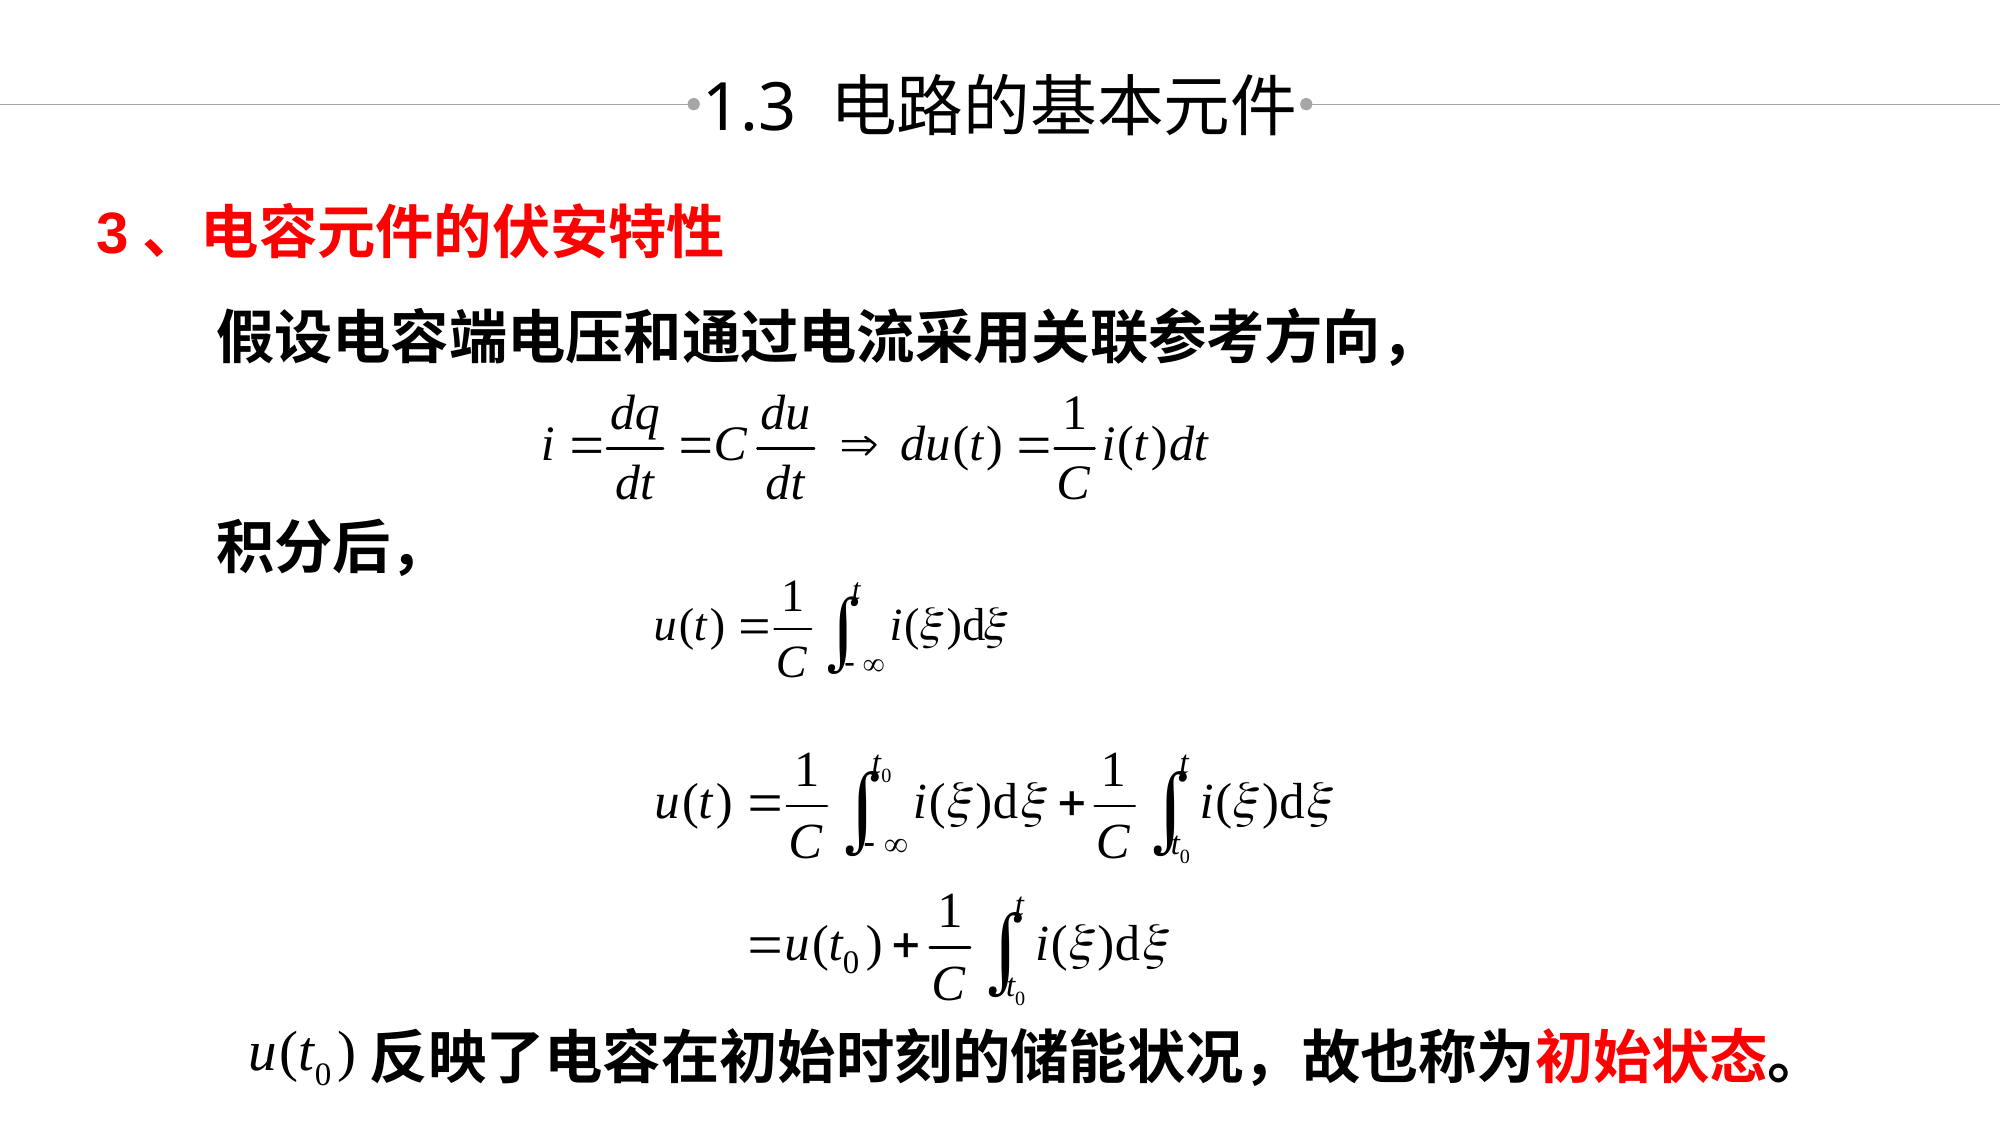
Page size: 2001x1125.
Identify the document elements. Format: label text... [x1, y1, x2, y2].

text_box 1.3 电路的基本元件 [687, 56, 1313, 152]
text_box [833, 382, 1218, 511]
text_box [646, 561, 1021, 690]
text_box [241, 1013, 364, 1098]
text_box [646, 736, 1343, 1014]
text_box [534, 382, 826, 511]
text_box 3、电容元件的伏安特性 假设电容端电压和通过电流采用关联参考方向， 积分后， [81, 152, 1914, 797]
text_box 反映了电容在初始时刻的储能状况，故也称为初始状态。 [364, 1013, 1842, 1098]
